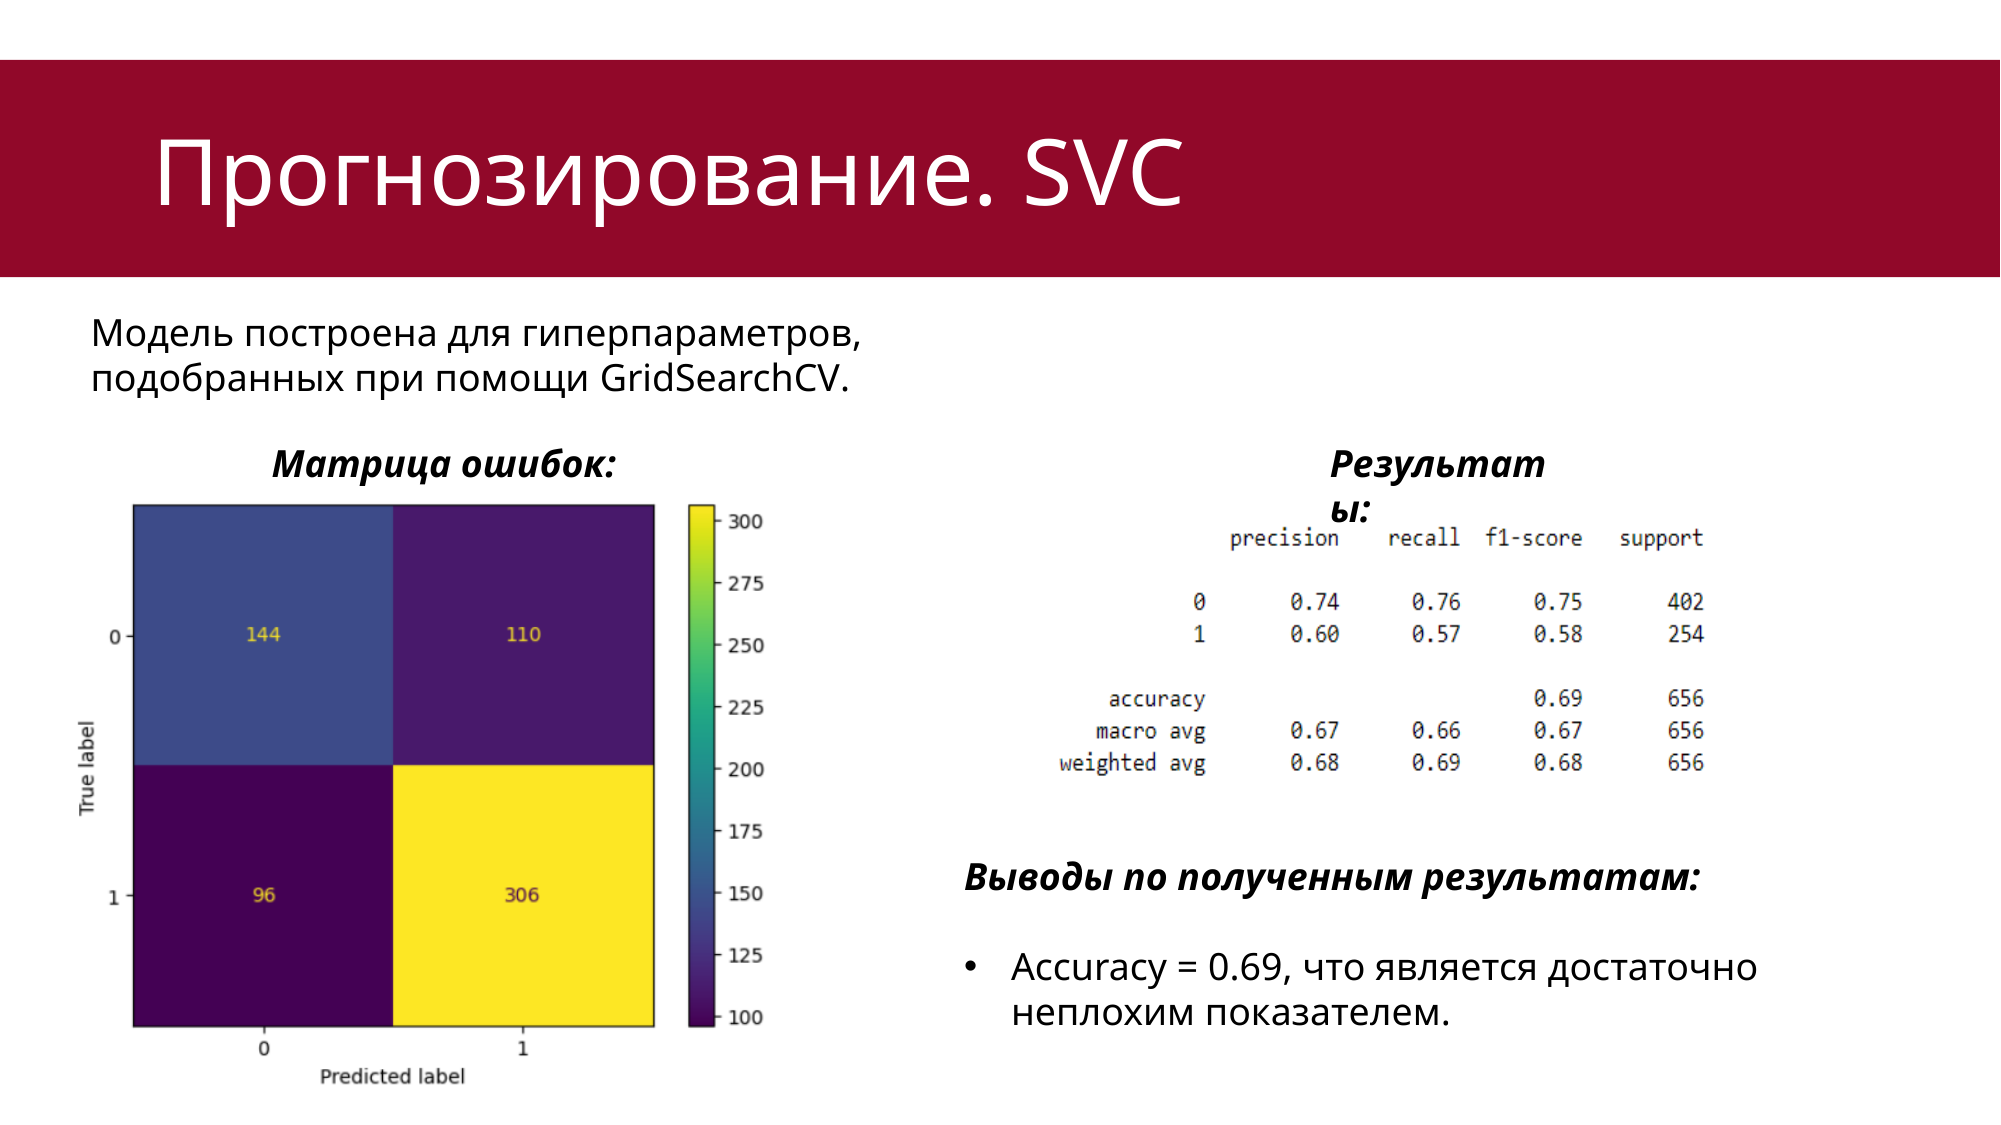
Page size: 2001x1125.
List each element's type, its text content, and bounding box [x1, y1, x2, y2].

title Прогнозирование. SVC [137, 59, 1863, 278]
picture [23, 492, 781, 1103]
text_box Модель построена для гиперпараметров, подобранных при помощи GridSearchCV. [75, 301, 916, 407]
picture [1011, 503, 1863, 803]
text_box Результаты: [1315, 432, 1588, 503]
text_box Матрица ошибок: [256, 432, 641, 492]
text_box Выводы по полученным результатам: Accuracy = 0.69, что является достаточно неплохим показателем. [949, 845, 1913, 1078]
